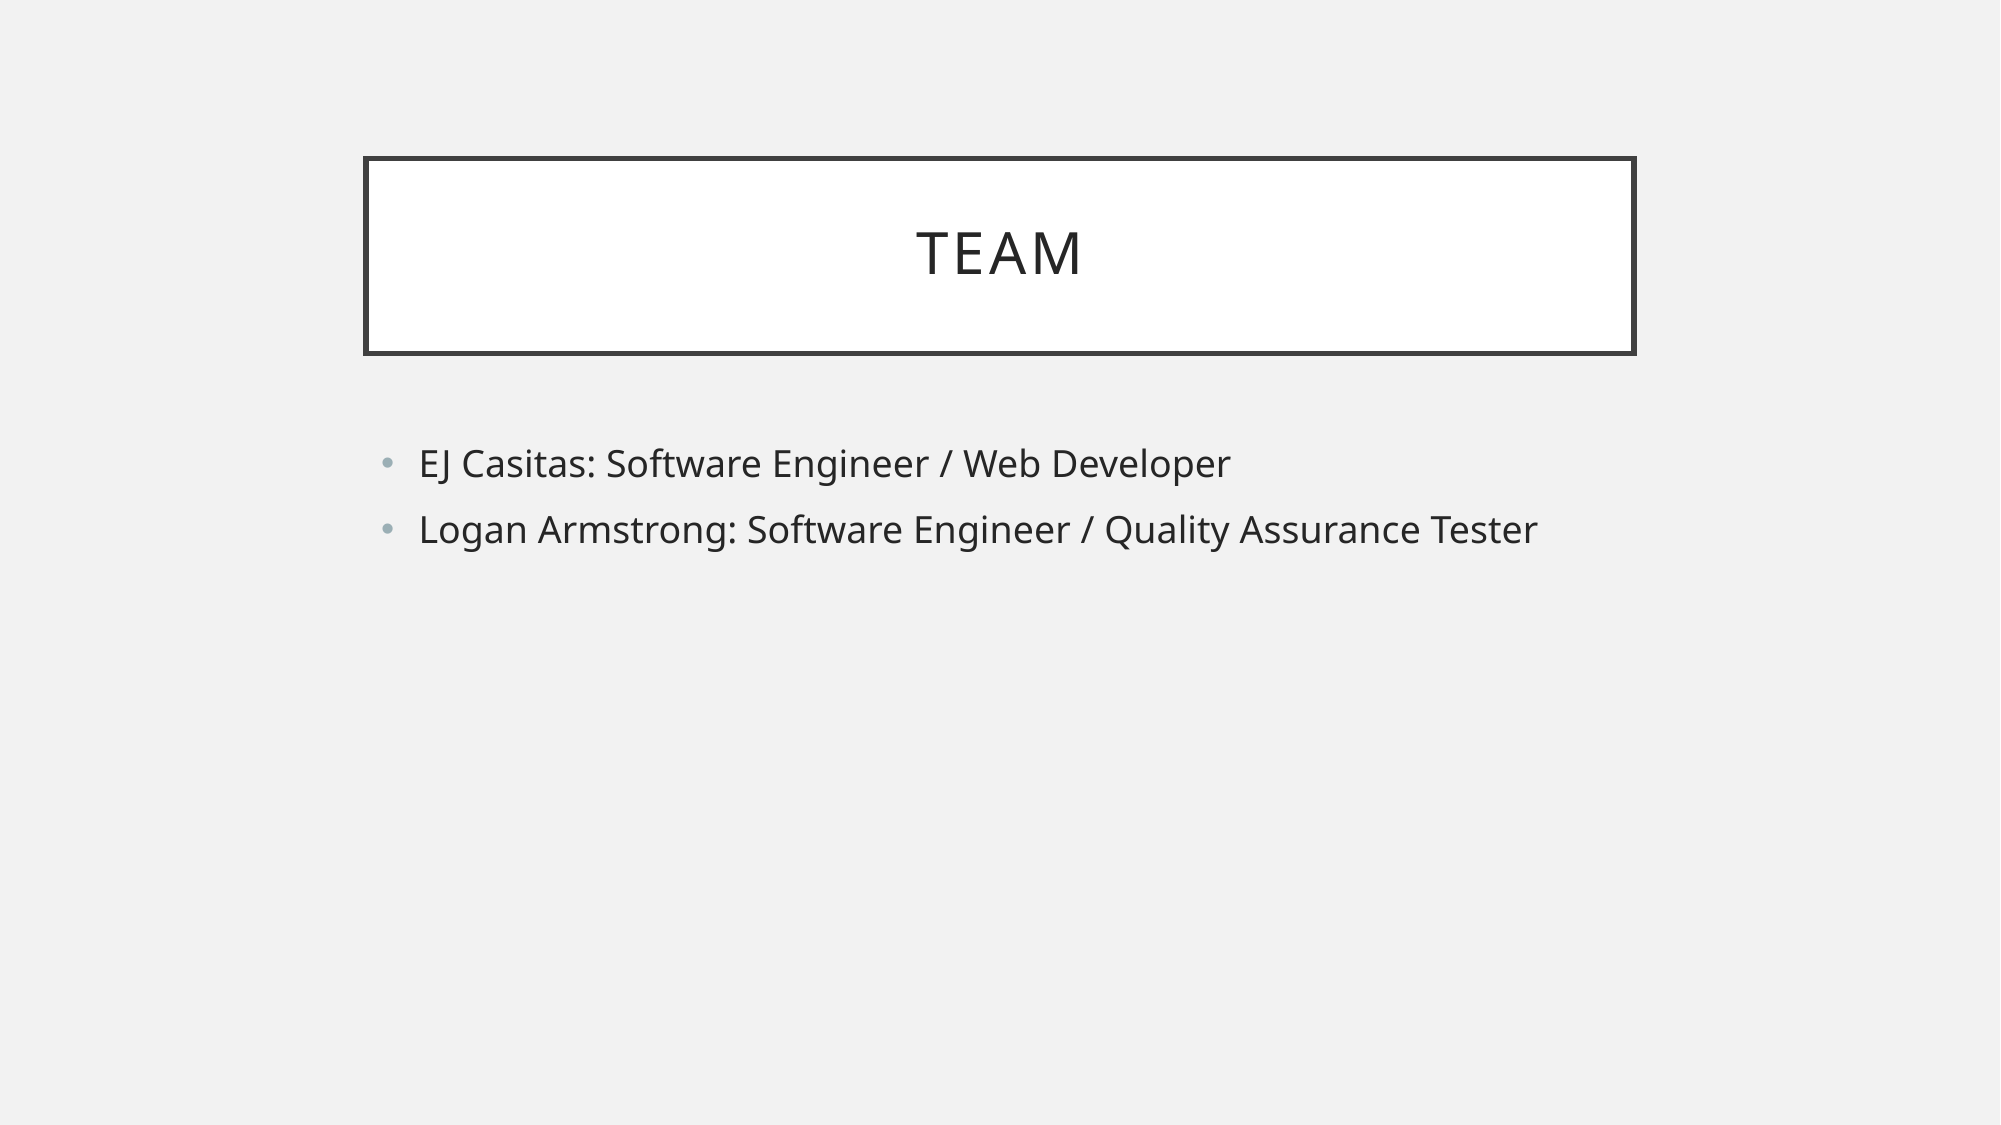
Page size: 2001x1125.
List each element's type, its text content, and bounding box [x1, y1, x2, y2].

title Team [363, 156, 1637, 356]
list EJ Casitas: Software Engineer / Web Developer Logan Armstrong: Software Engineer / Quality Assurance Tester [366, 432, 1634, 942]
